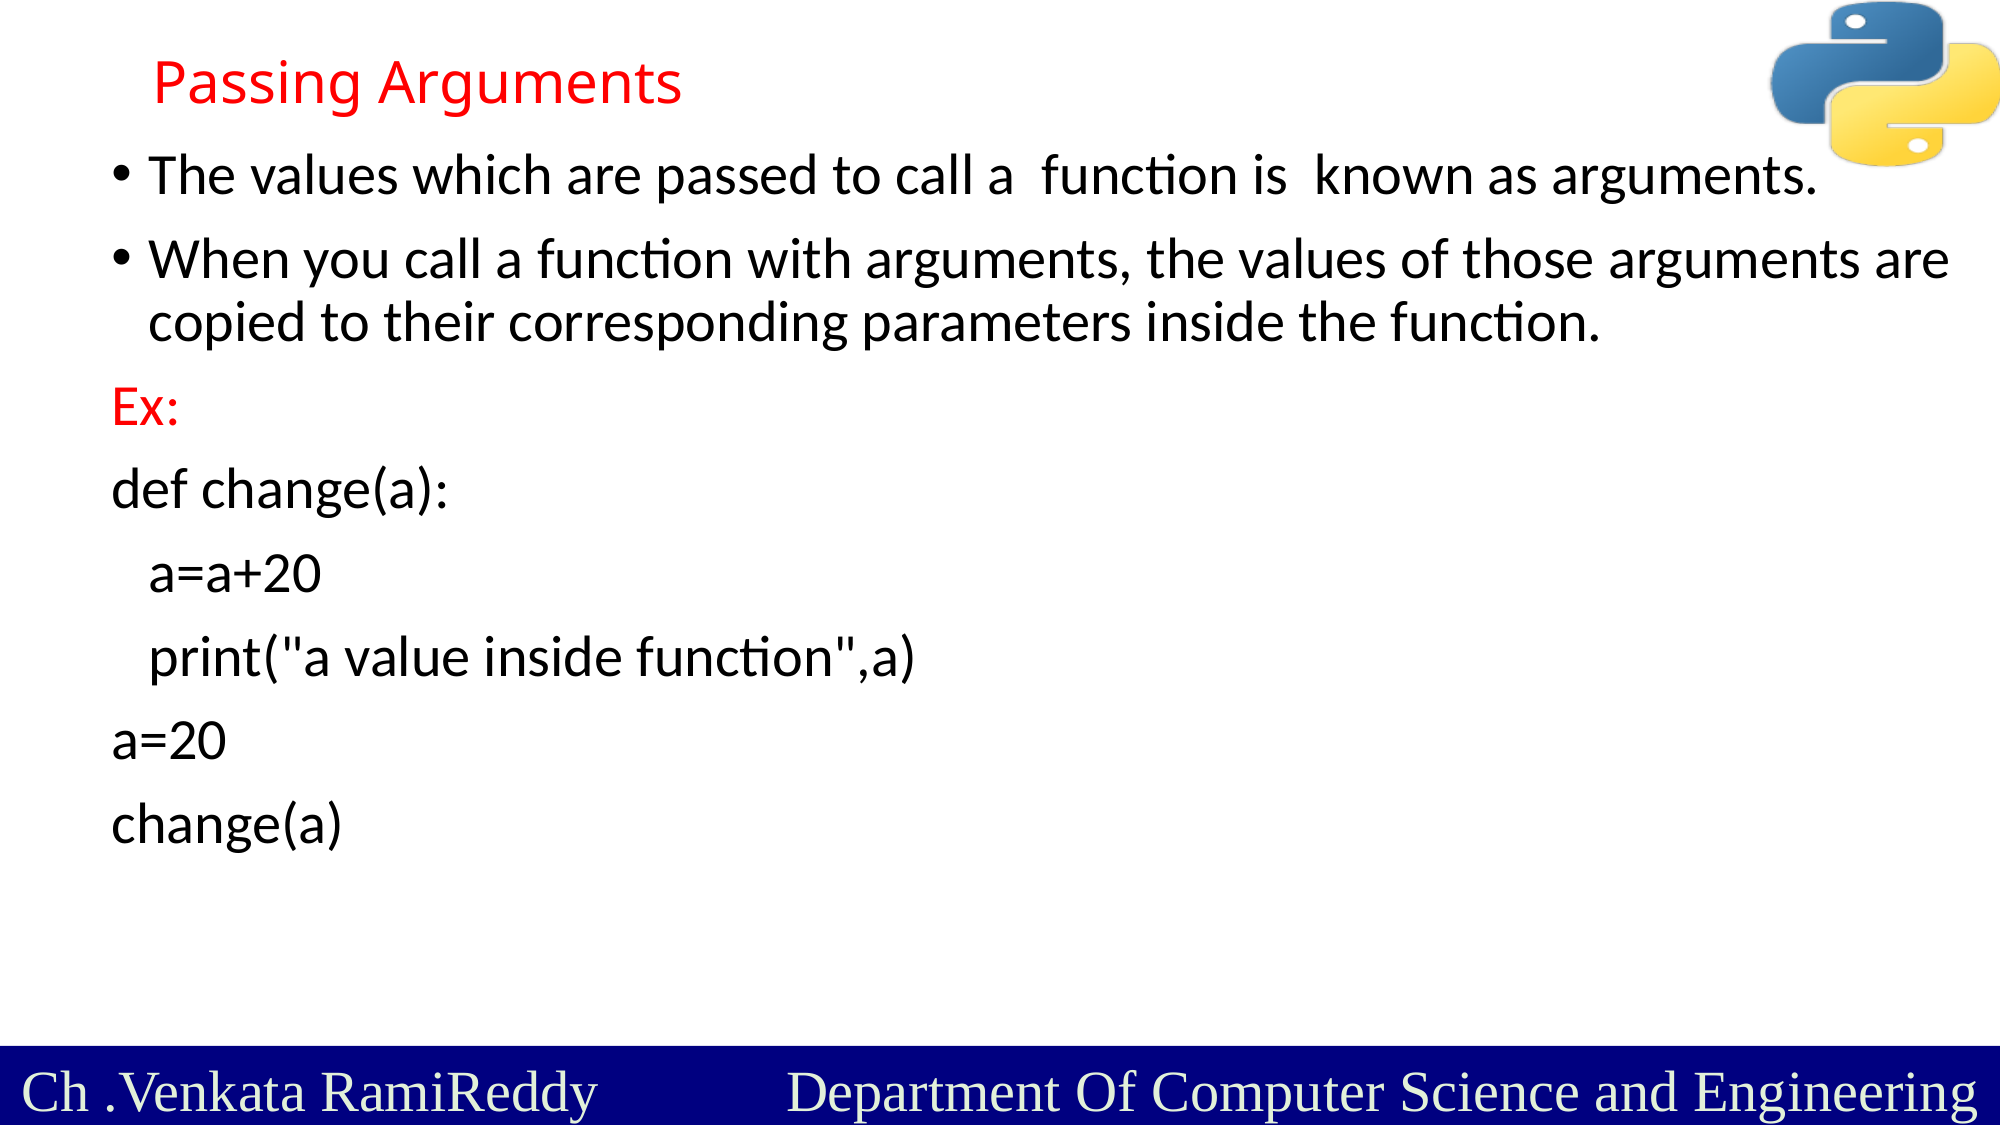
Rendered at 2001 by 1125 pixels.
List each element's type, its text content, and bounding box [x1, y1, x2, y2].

list The values which are passed to call a function is known as arguments. When you call a function with arguments, the values of those arguments are copied to their corresponding parameters inside the function. Ex: def change(a): a=a+20 print("a value inside function",a) a=20 change(a) [96, 137, 1970, 1038]
picture [1719, 0, 2000, 204]
title Passing Arguments [137, 44, 1719, 125]
text_box Ch .Venkata RamiReddy Department Of Computer Science and Engineering [0, 1045, 2000, 1125]
